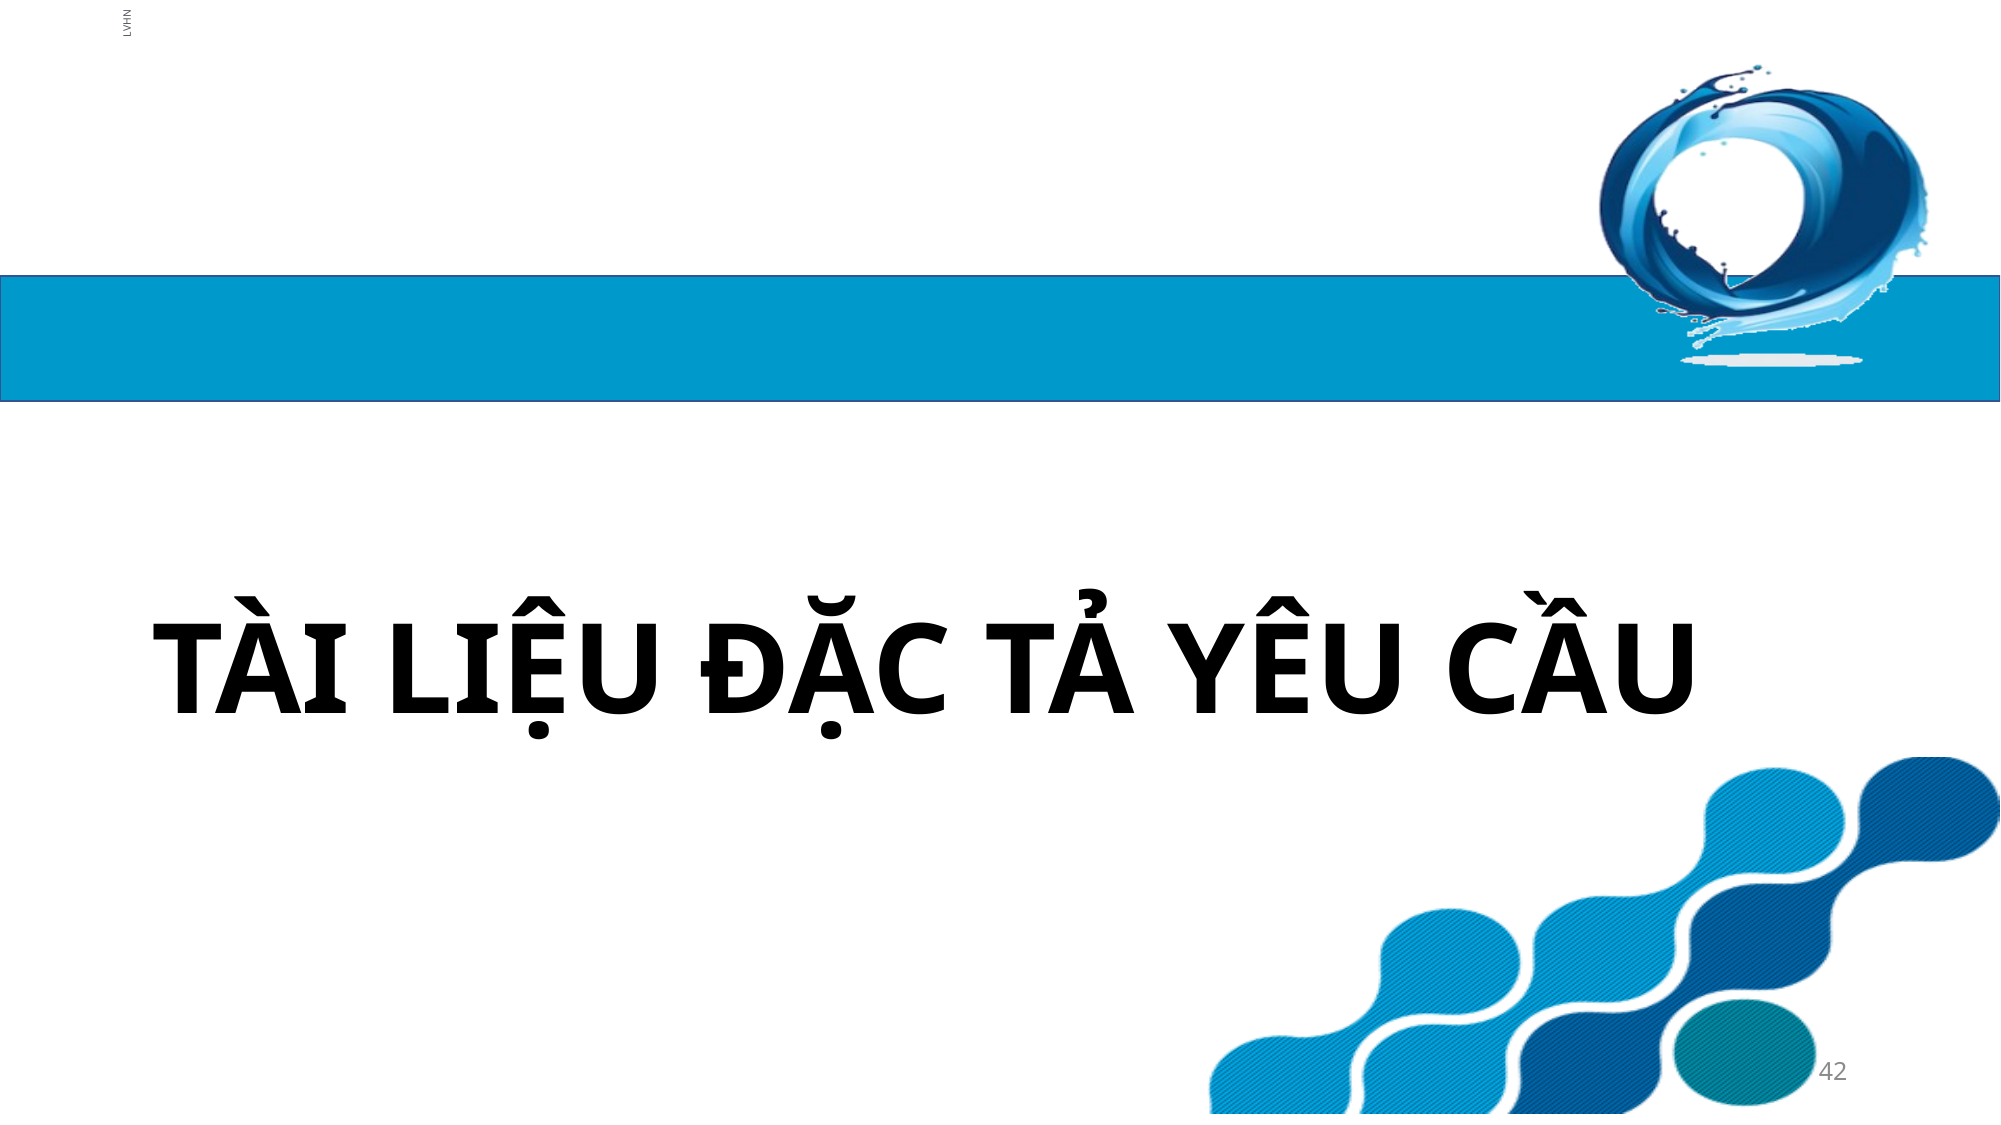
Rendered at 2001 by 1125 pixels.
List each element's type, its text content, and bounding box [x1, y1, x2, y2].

title TÀI LIỆU ĐẶC TẢ YÊU CẦU [136, 280, 1862, 749]
picture [1204, 757, 2000, 1114]
picture [1528, 11, 2000, 304]
slide_number 42 [1412, 1042, 1863, 1103]
